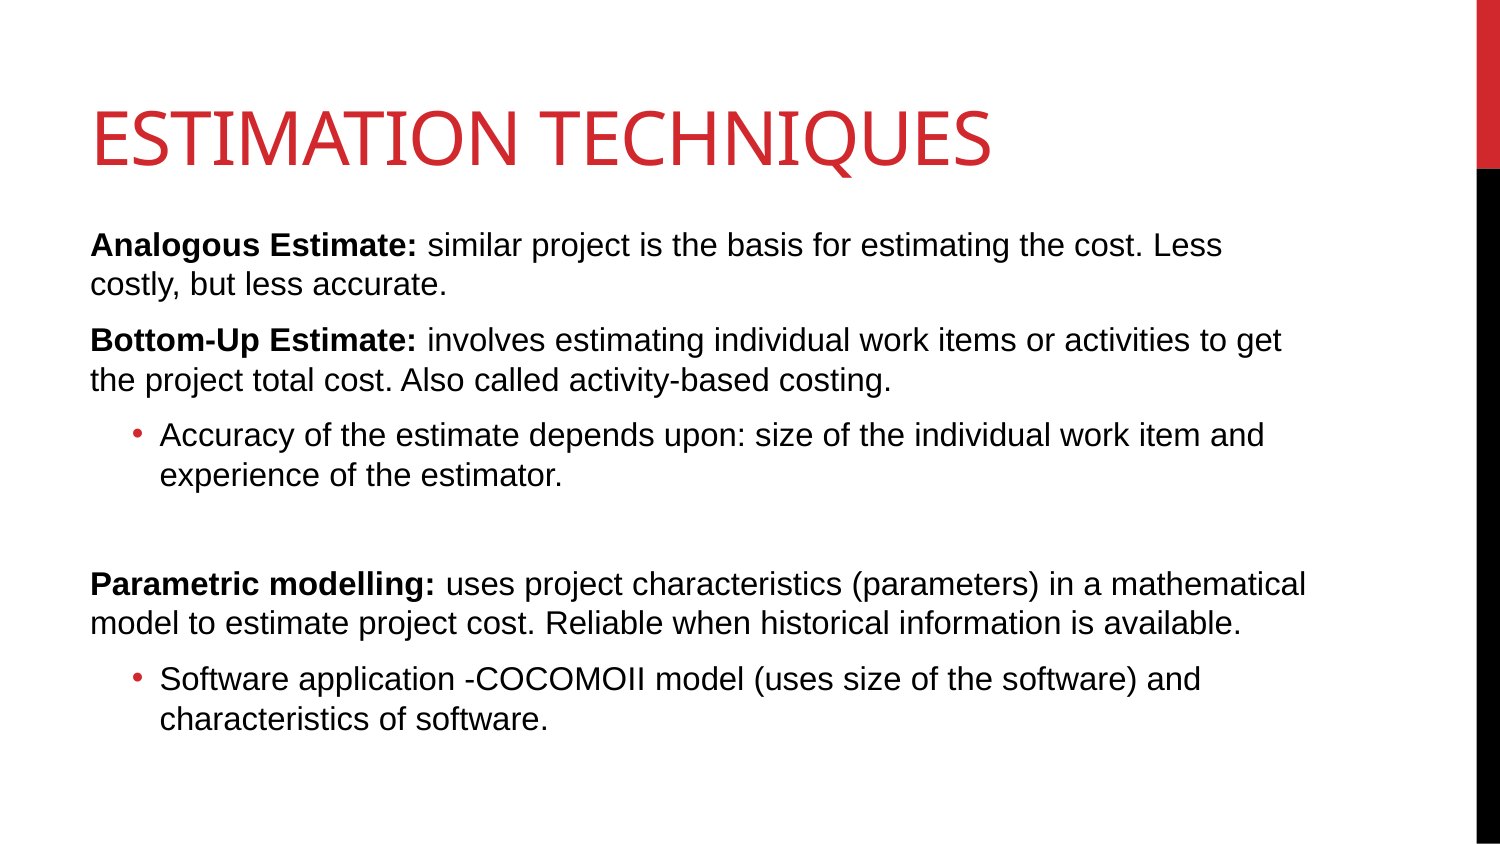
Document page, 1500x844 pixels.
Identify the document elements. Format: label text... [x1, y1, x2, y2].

title Estimation techniques [75, 18, 1188, 188]
list Analogous Estimate: similar project is the basis for estimating the cost. Less costly, but less accurate. Bottom-Up Estimate: involves estimating individual work items or activities to get the project total cost. Also called activity-based costing. Accuracy of the estimate depends upon: size of the individual work item and experience of the estimator. Parametric modelling: uses project characteristics (parameters) in a mathematical model to estimate project cost. Reliable when historical information is available. Software application -COCOMOII model (uses size of the software) and characteristics of software. [75, 215, 1325, 754]
